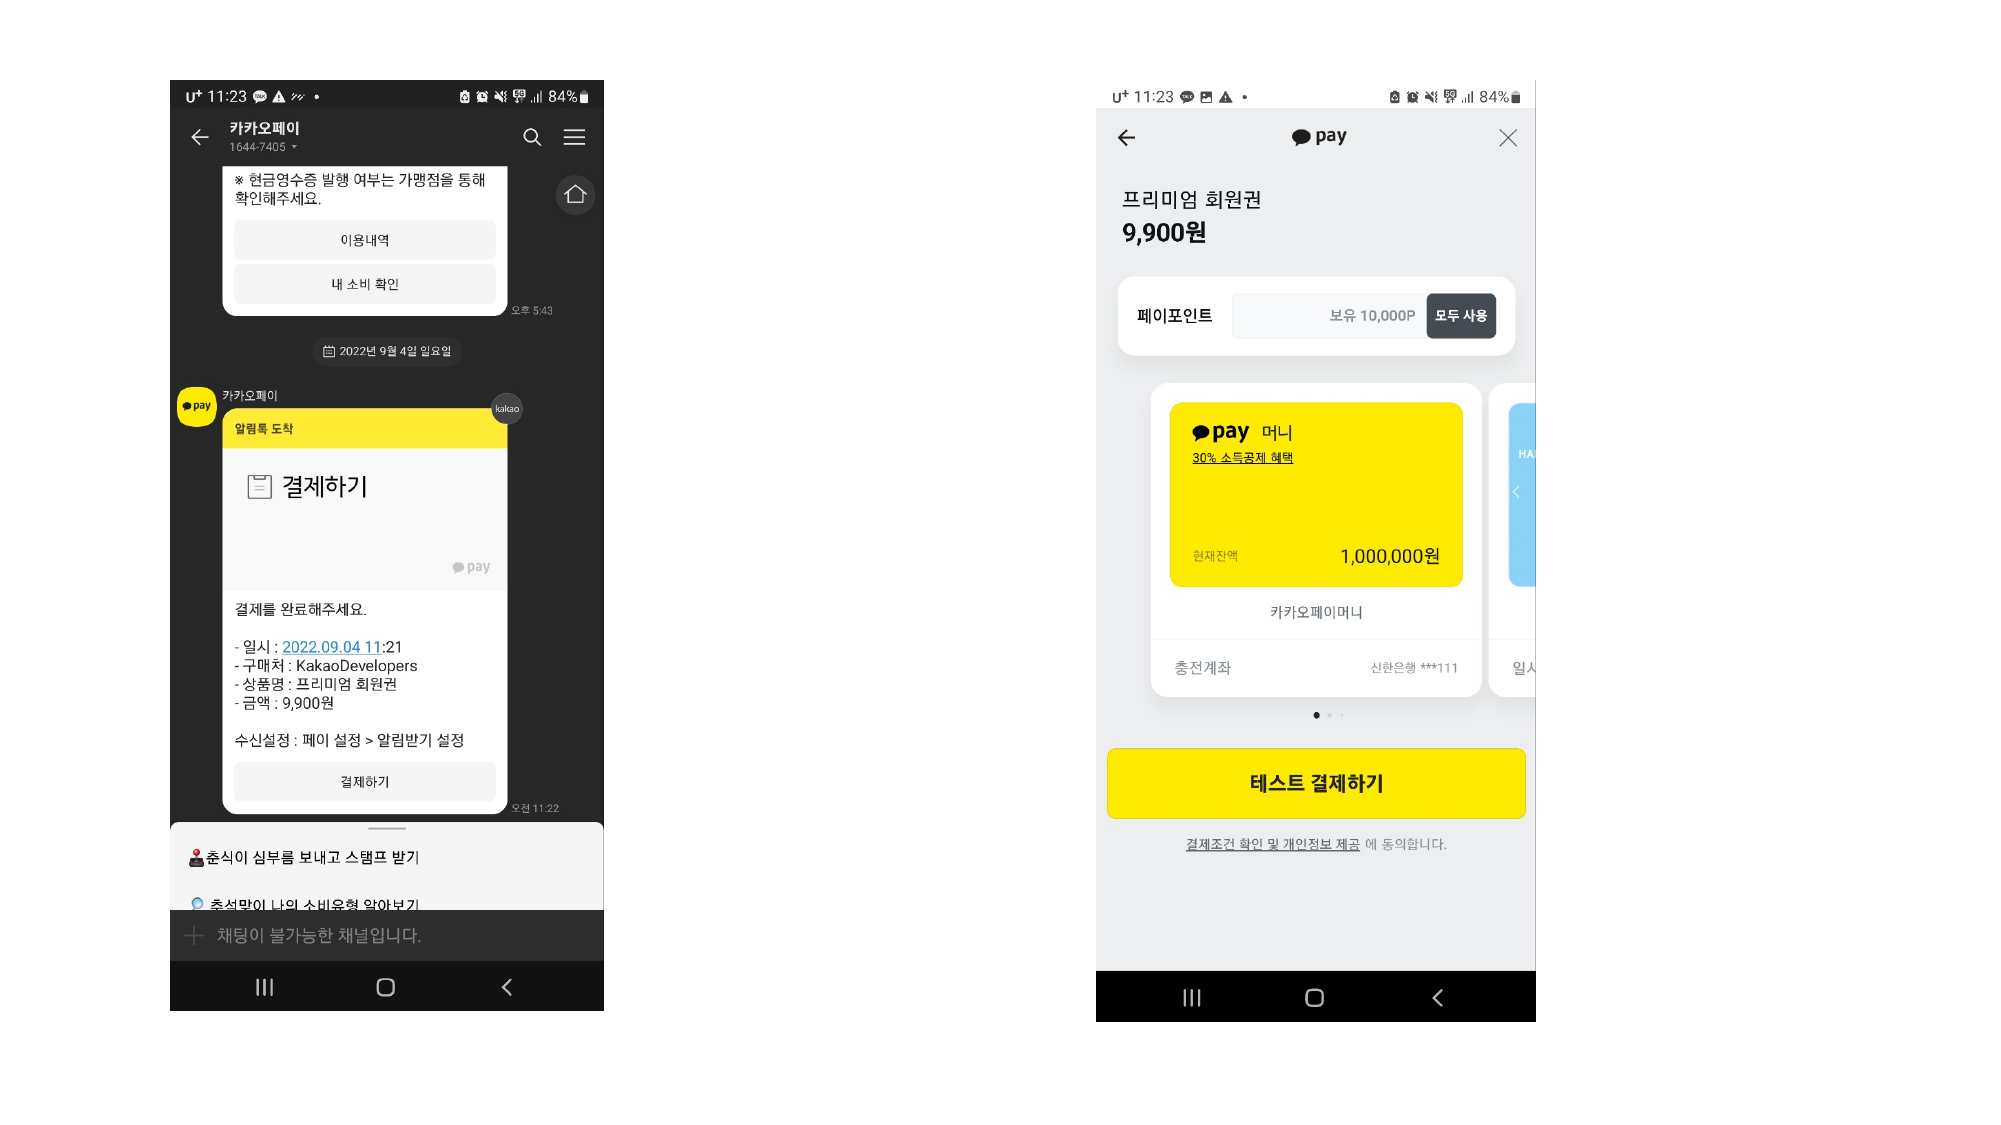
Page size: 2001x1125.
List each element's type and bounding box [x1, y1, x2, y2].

picture [170, 80, 604, 1011]
picture [1096, 80, 1536, 1022]
